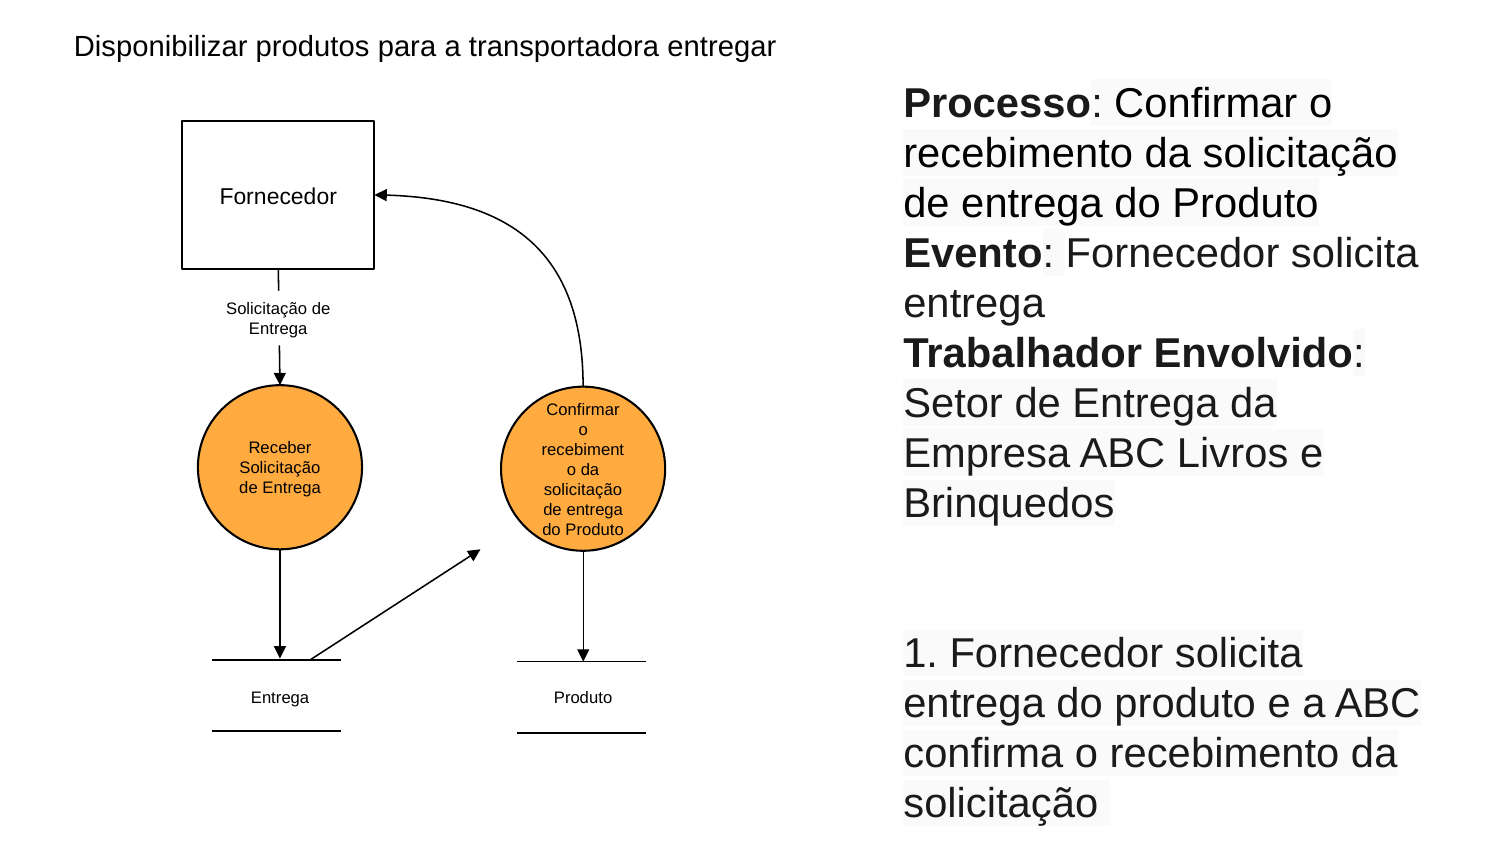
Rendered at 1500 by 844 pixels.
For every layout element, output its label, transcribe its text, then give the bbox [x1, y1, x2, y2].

text_box Receber Solicitação de Entrega [195, 383, 365, 552]
text_box Produto [480, 679, 686, 715]
text_box Processo: Confirmar o recebimento da solicitação de entrega do Produto Evento: Fornecedor solicita entrega Trabalhador Envolvido: Setor de Entrega da Empresa ABC Livros e Brinquedos 1. Fornecedor solicita entrega do produto e a ABC confirma o recebimento da solicitação [888, 60, 1462, 763]
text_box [382, 186, 575, 396]
text_box Solicitação de Entrega [285, 290, 353, 346]
text_box Confirmar o recebimento da solicitação de entrega do Produto [498, 384, 668, 553]
text_box Fornecedor [180, 119, 377, 271]
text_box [309, 549, 481, 661]
text_box Disponibilizar produtos para a transportadora entregar [32, 19, 796, 70]
text_box Entrega [177, 679, 383, 715]
text_box Solicitação de Entrega [204, 290, 273, 346]
